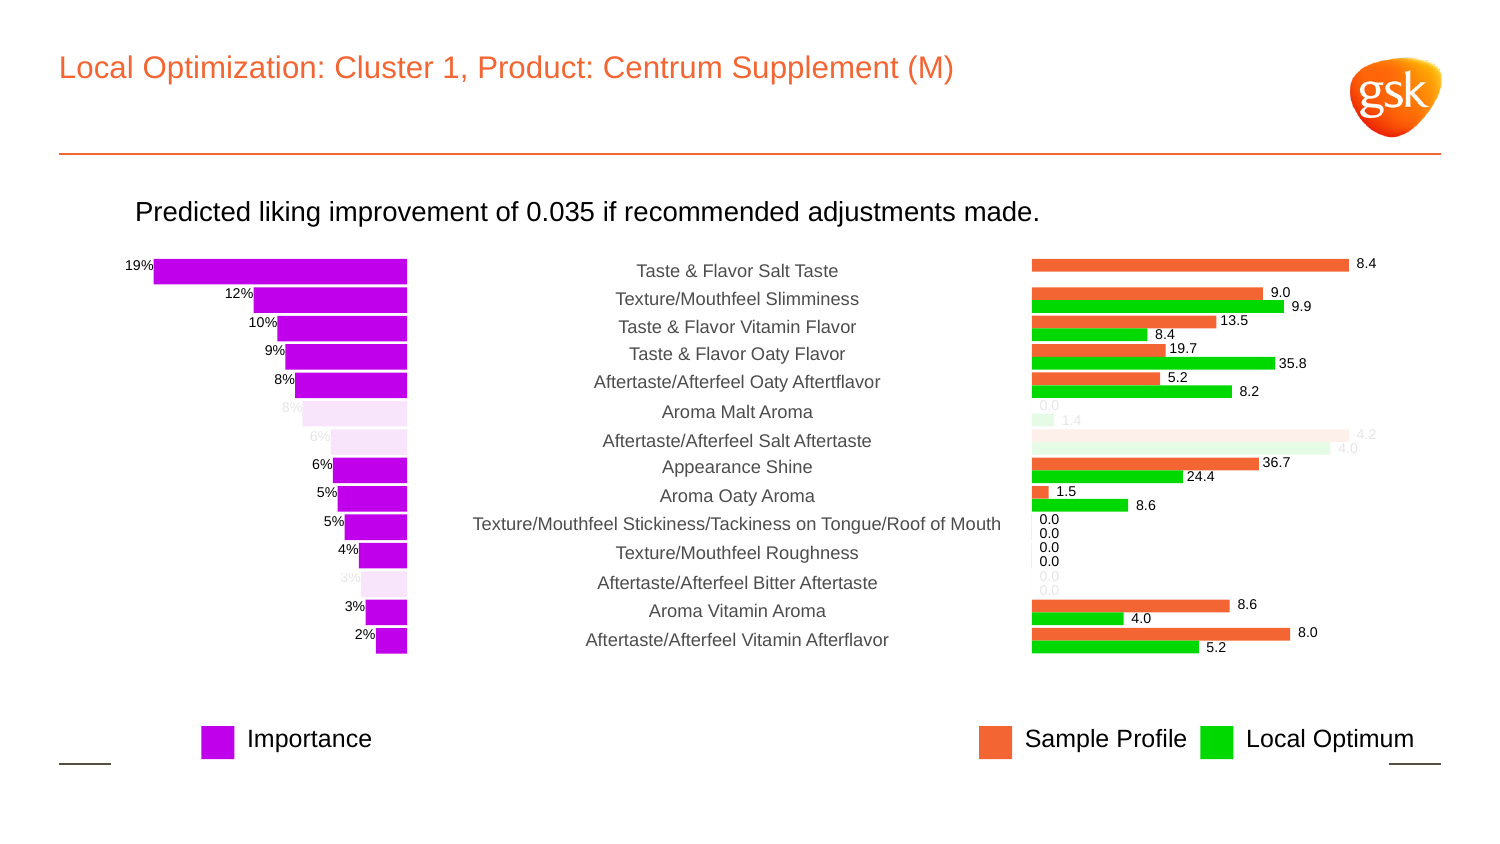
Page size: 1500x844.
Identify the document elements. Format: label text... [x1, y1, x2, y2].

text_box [112, 194, 1388, 796]
picture [1333, 38, 1457, 157]
title Local Optimization: Cluster 1, Product: Centrum Supplement (M) [58, 47, 1302, 86]
